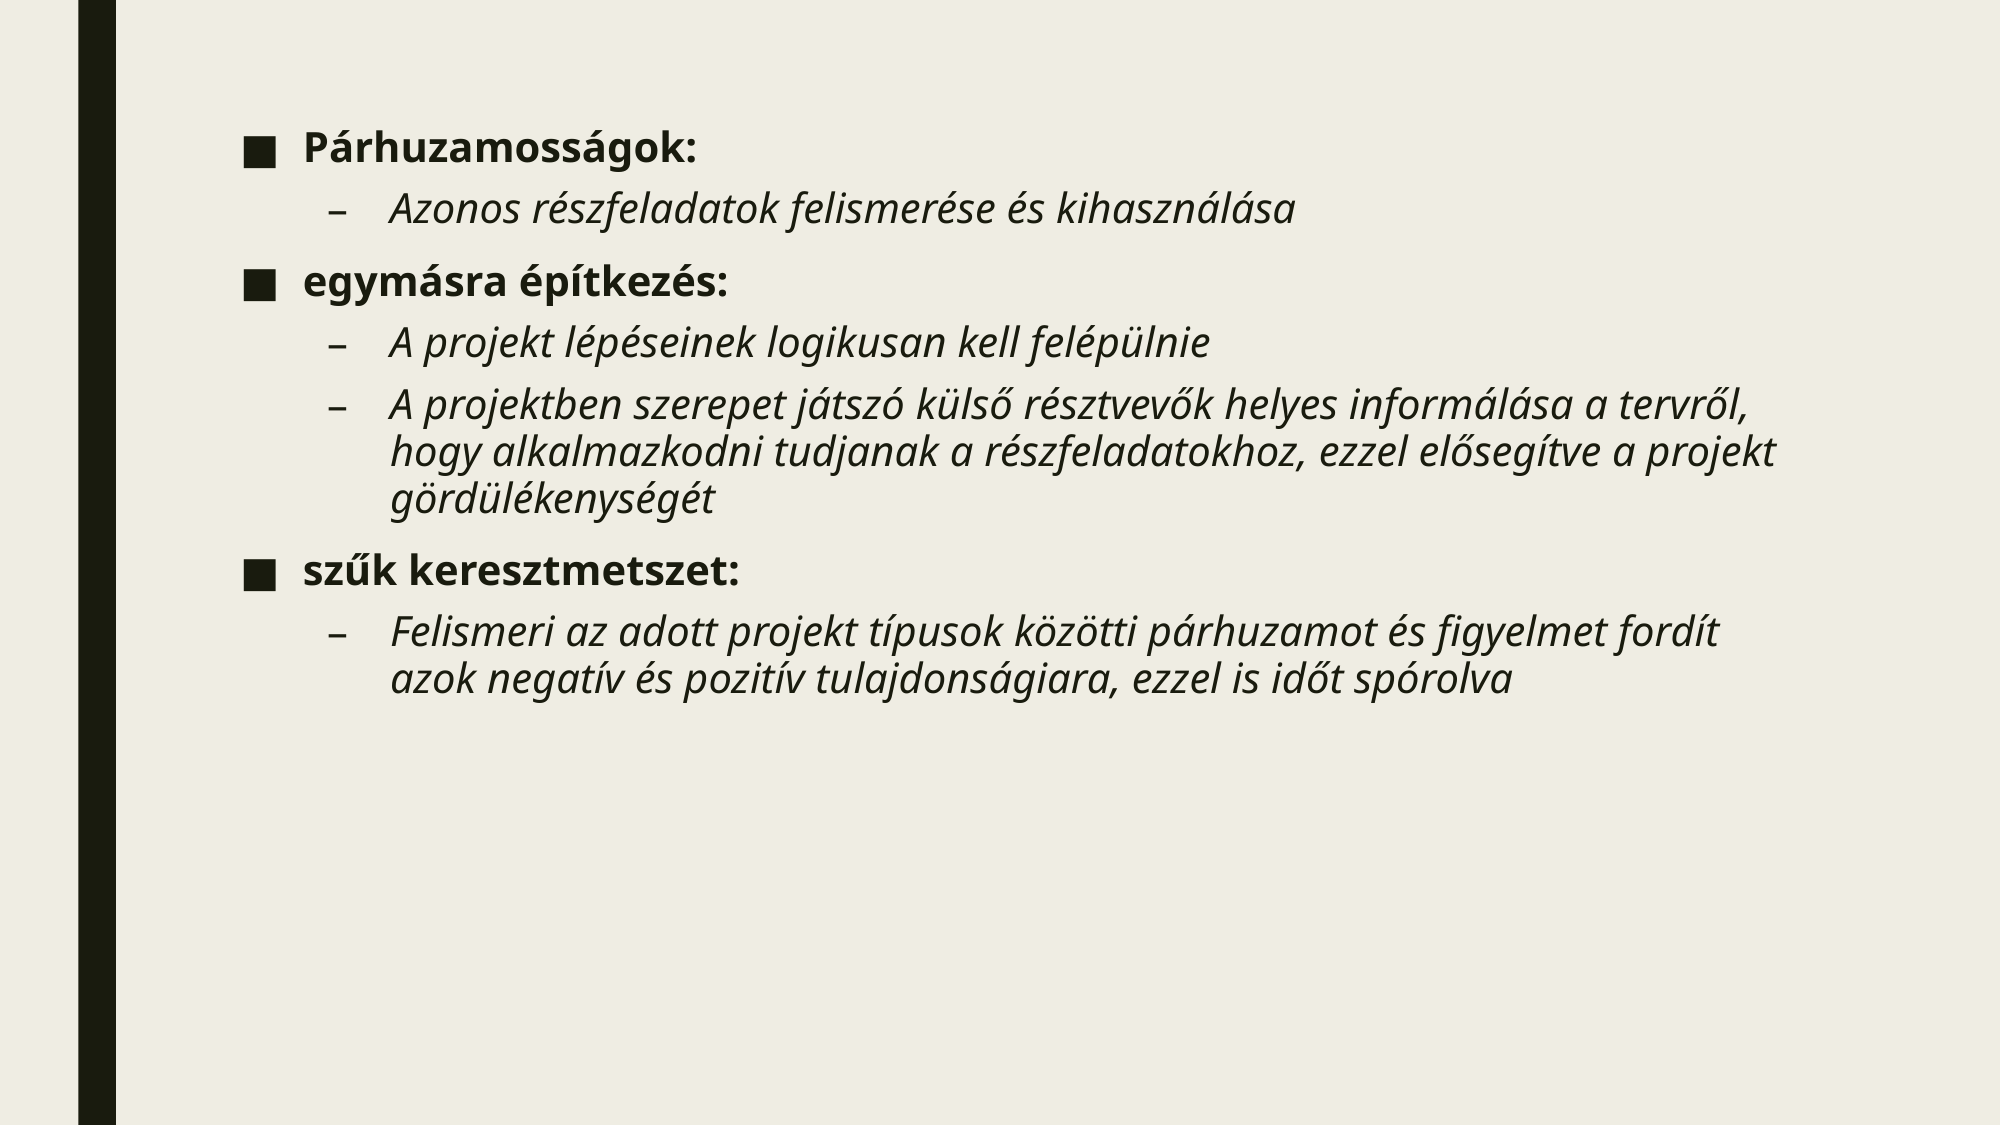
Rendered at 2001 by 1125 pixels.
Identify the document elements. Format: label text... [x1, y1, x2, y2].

list Párhuzamosságok: Azonos részfeladatok felismerése és kihasználása egymásra építkezés: A projekt lépéseinek logikusan kell felépülnie A projektben szerepet játszó külső résztvevők helyes informálása a tervről, hogy alkalmazkodni tudjanak a részfeladatokhoz, ezzel elősegítve a projekt gördülékenységét szűk keresztmetszet: Felismeri az adott projekt típusok közötti párhuzamot és figyelmet fordít azok negatív és pozitív tulajdonságiara, ezzel is időt spórolva [225, 117, 1800, 963]
